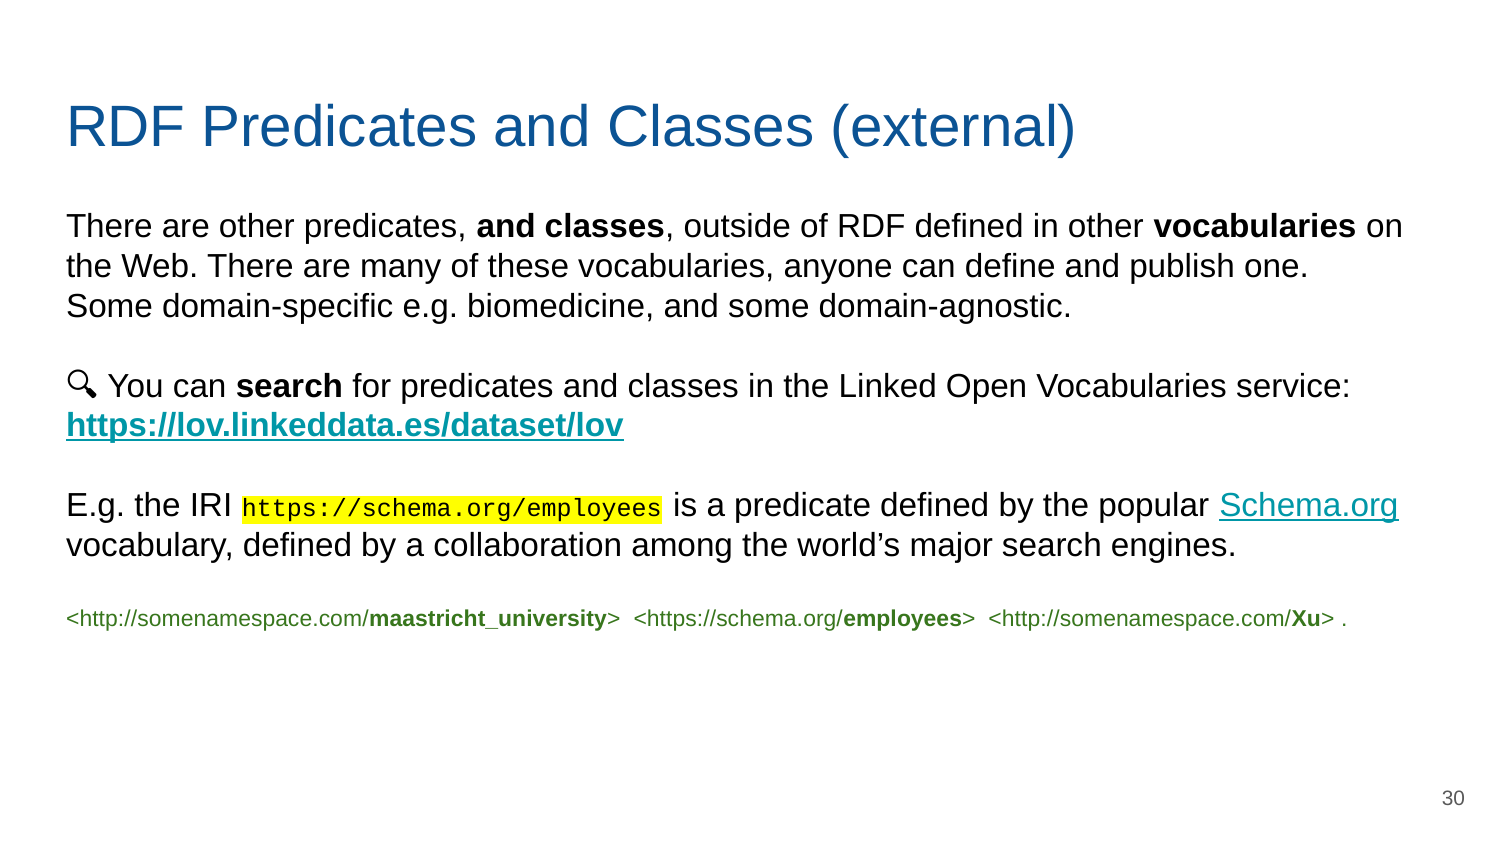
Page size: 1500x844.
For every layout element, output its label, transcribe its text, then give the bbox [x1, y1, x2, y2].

title RDF Predicates and Classes (external) [51, 72, 1449, 167]
list There are other predicates, and classes, outside of RDF defined in other vocabularies on the Web. There are many of these vocabularies, anyone can define and publish one. Some domain-specific e.g. biomedicine, and some domain-agnostic. 🔍️ You can search for predicates and classes in the Linked Open Vocabularies service: https://lov.linkeddata.es/dataset/lov E.g. the IRI https://schema.org/employees is a predicate defined by the popular Schema.org vocabulary, defined by a collaboration among the world’s major search engines. <http://somenamespace.com/maastricht_university> <https://schema.org/employees> <http://somenamespace.com/Xu> . [51, 189, 1449, 776]
slide_number ‹#› [1389, 764, 1480, 830]
